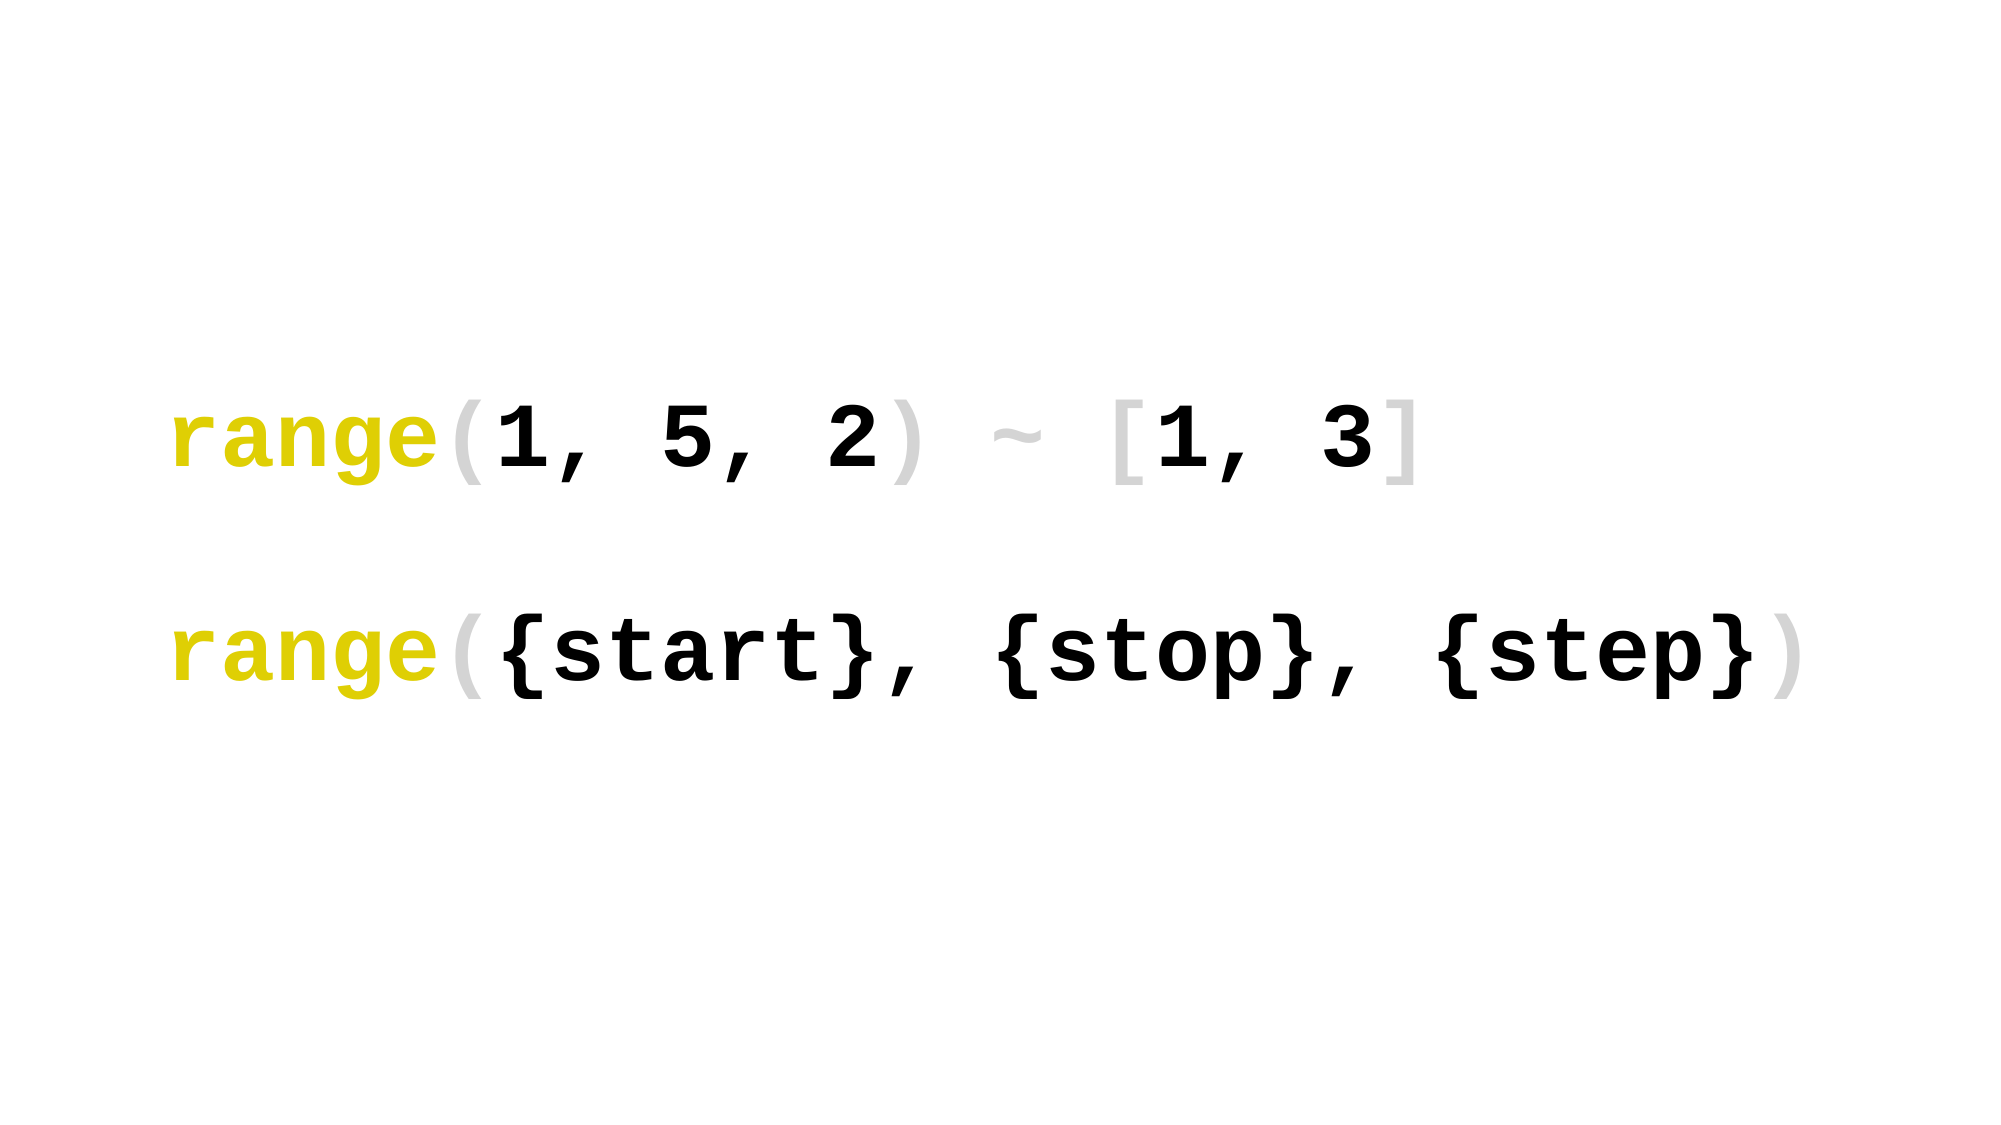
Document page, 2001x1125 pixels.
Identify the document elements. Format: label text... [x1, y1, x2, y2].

text_box range({start}, {stop}, {step}) [150, 565, 1851, 779]
list range(1, 5, 2) ~ [1, 3] [150, 309, 1954, 565]
